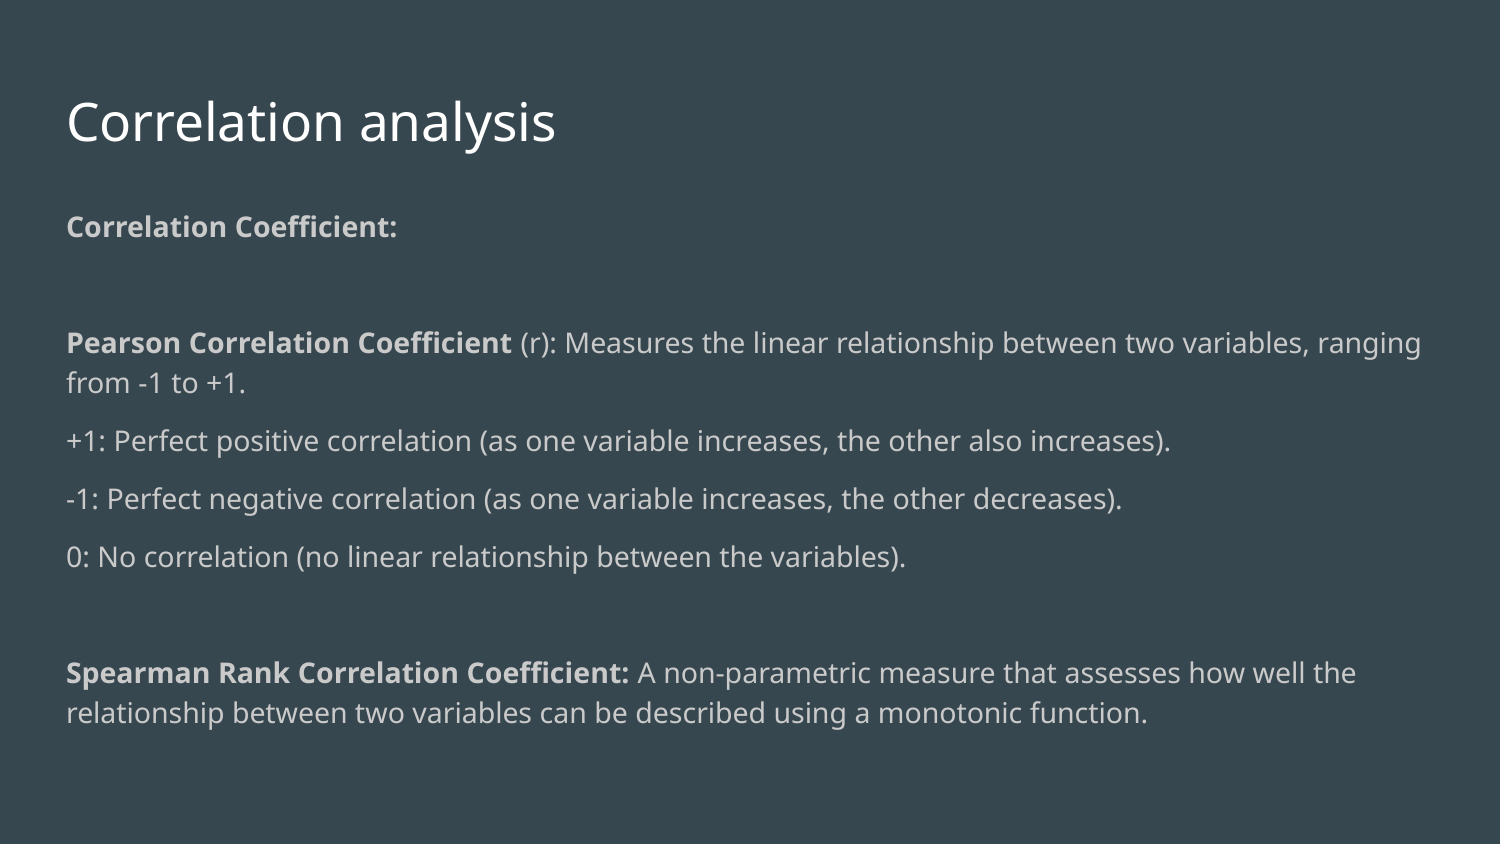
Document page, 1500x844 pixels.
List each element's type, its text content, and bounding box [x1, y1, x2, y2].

list Correlation Coefficient: Pearson Correlation Coefficient (r): Measures the linear relationship between two variables, ranging from -1 to +1. +1: Perfect positive correlation (as one variable increases, the other also increases). -1: Perfect negative correlation (as one variable increases, the other decreases). 0: No correlation (no linear relationship between the variables). Spearman Rank Correlation Coefficient: A non-parametric measure that assesses how well the relationship between two variables can be described using a monotonic function. [51, 189, 1449, 750]
title Correlation analysis [51, 72, 1449, 167]
